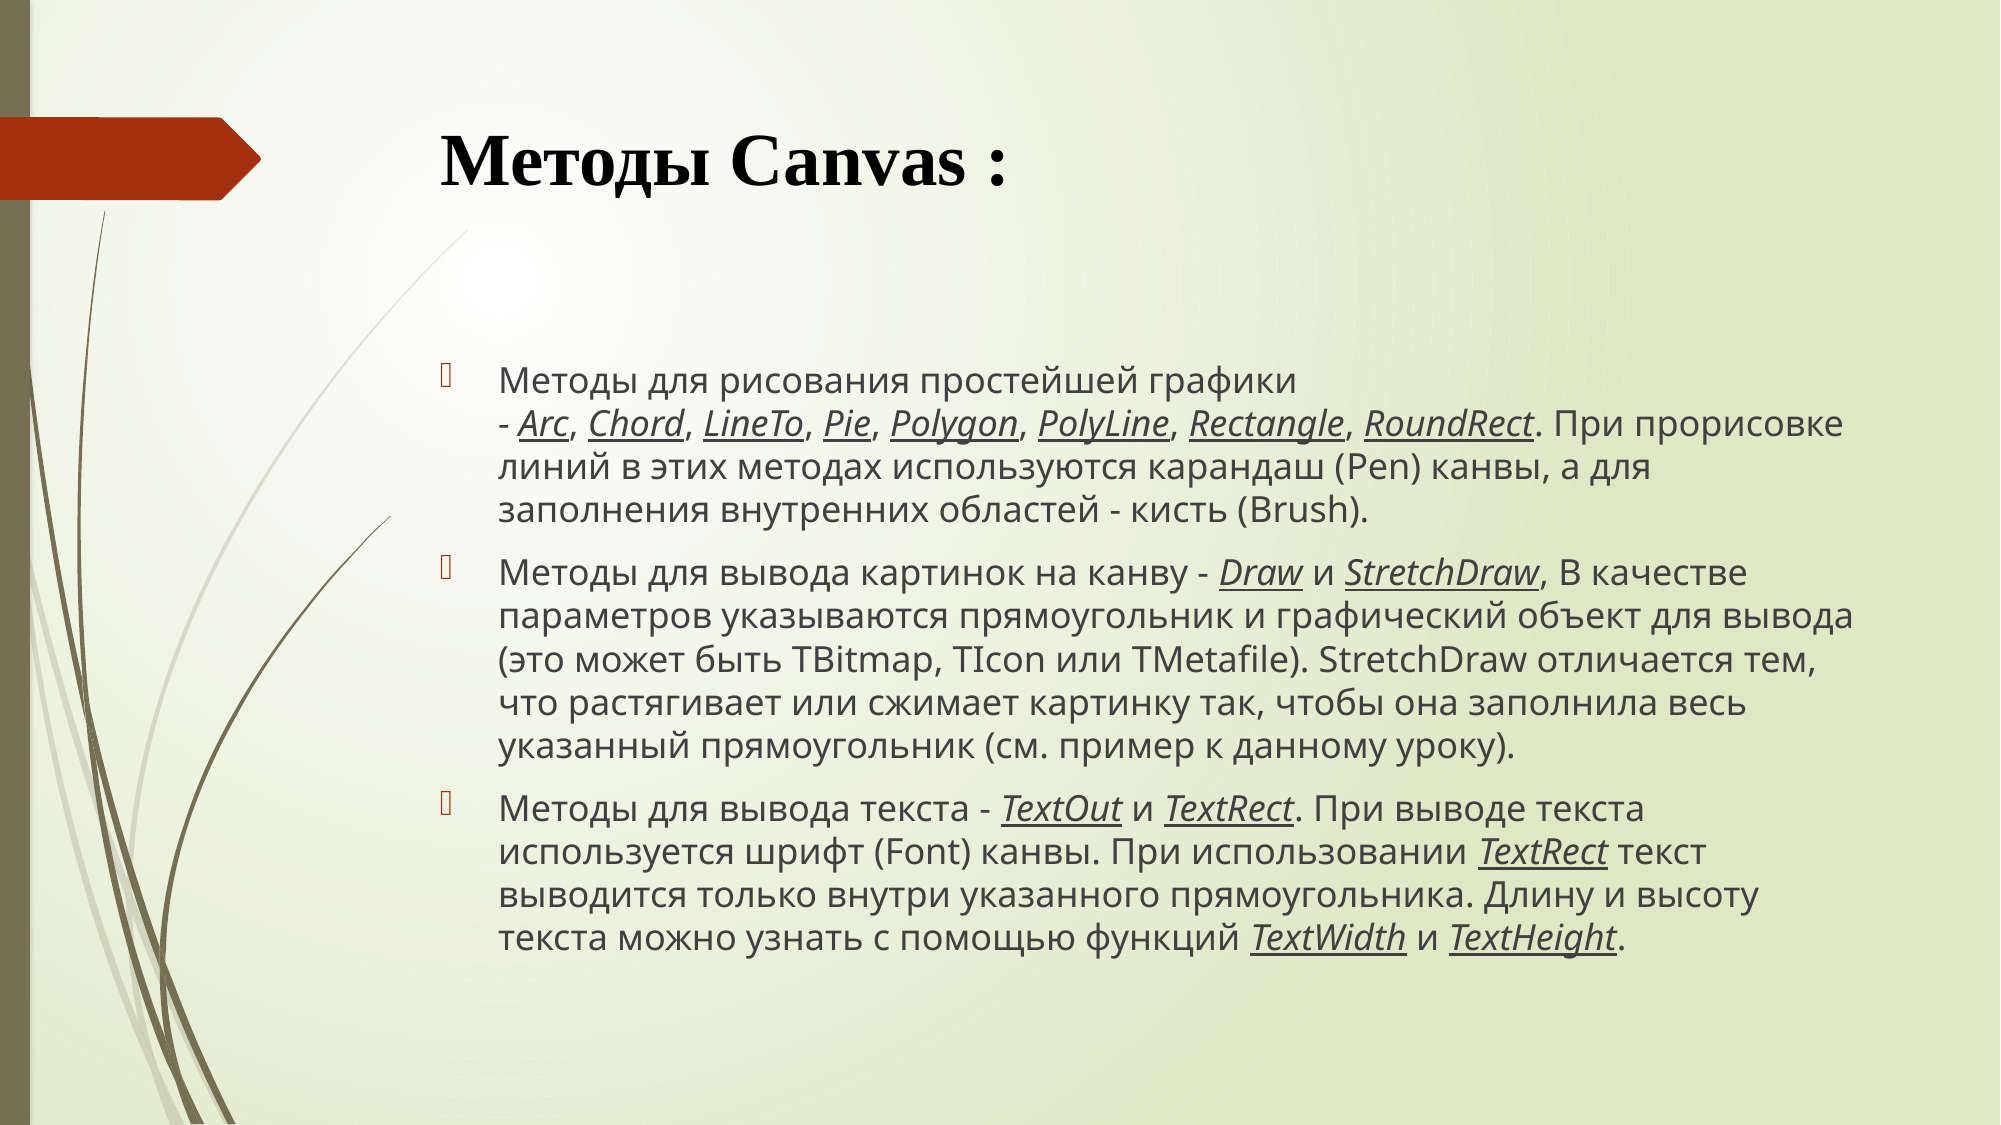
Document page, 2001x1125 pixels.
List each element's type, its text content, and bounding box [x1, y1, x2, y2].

list Методы для рисования простейшей графики - Arc, Chord, LineTo, Pie, Polygon, PolyLine, Rectangle, RoundRect. При прорисовке линий в этих методах используются карандаш (Pen) канвы, а для заполнения внутренних областей - кисть (Brush). Методы для вывода картинок на канву - Draw и StretchDraw, В качестве параметров указываются прямоугольник и графический объект для вывода (это может быть TBitmap, TIcon или TMetafile). StretchDraw отличается тем, что растягивает или сжимает картинку так, чтобы она заполнила весь указанный прямоугольник (см. пример к данному уроку). Методы для вывода текста - TextOut и TextRect. При выводе текста используется шрифт (Font) канвы. При использовании TextRect текст выводится только внутри указанного прямоугольника. Длину и высоту текста можно узнать с помощью функций TextWidth и TextHeight. [424, 350, 1888, 970]
title Методы Canvas : [425, 102, 1888, 313]
